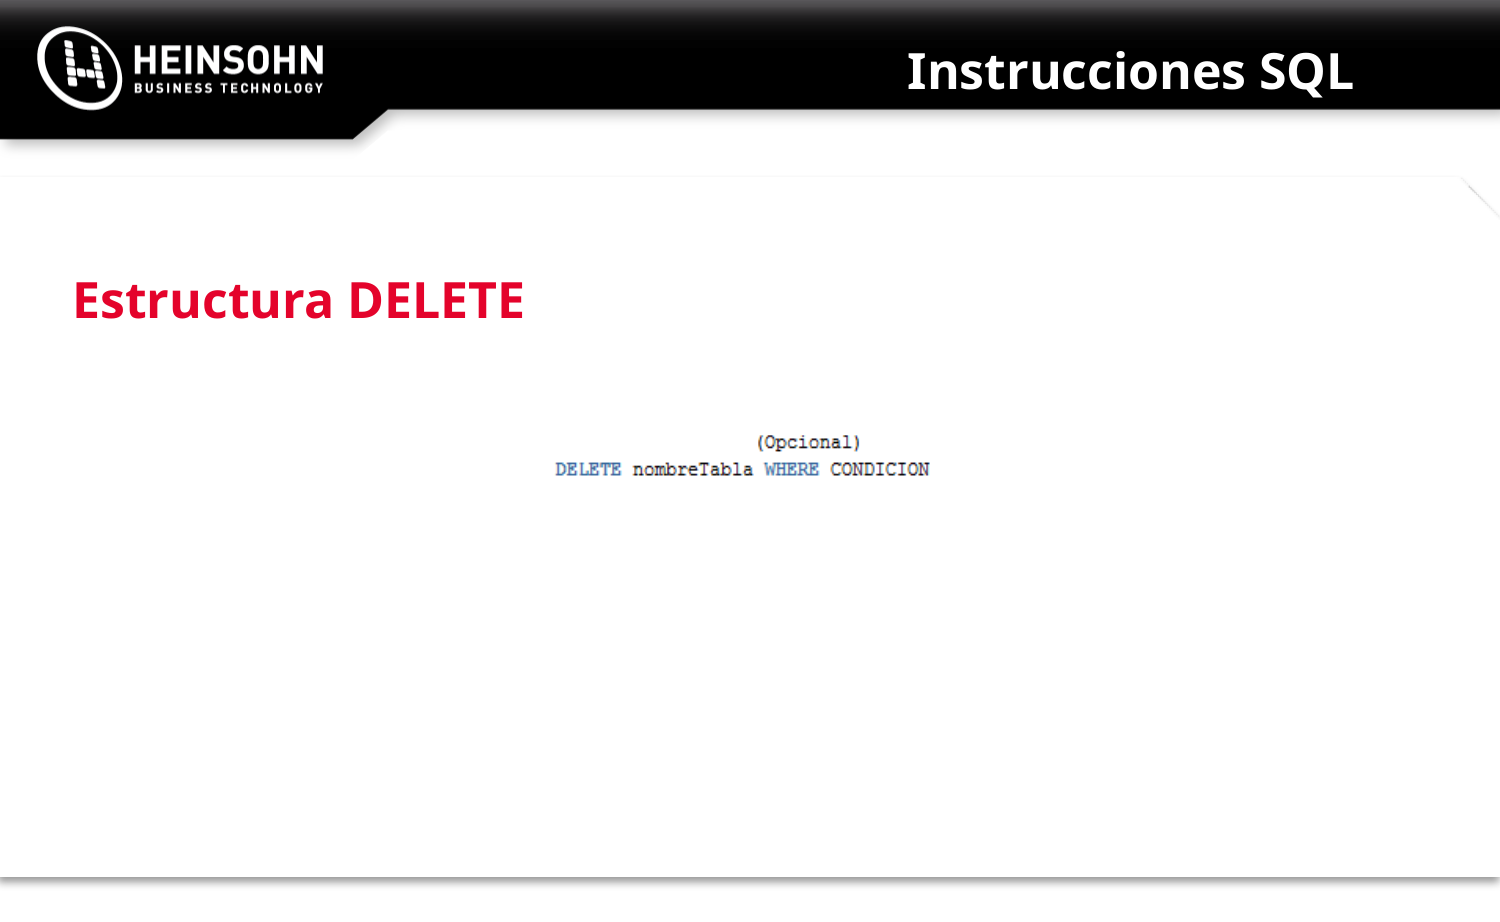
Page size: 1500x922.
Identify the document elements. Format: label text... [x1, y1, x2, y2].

title Instrucciones SQL [866, 32, 1397, 110]
picture [0, 0, 1500, 164]
picture [553, 434, 947, 487]
list Estructura DELETE [57, 260, 1439, 387]
